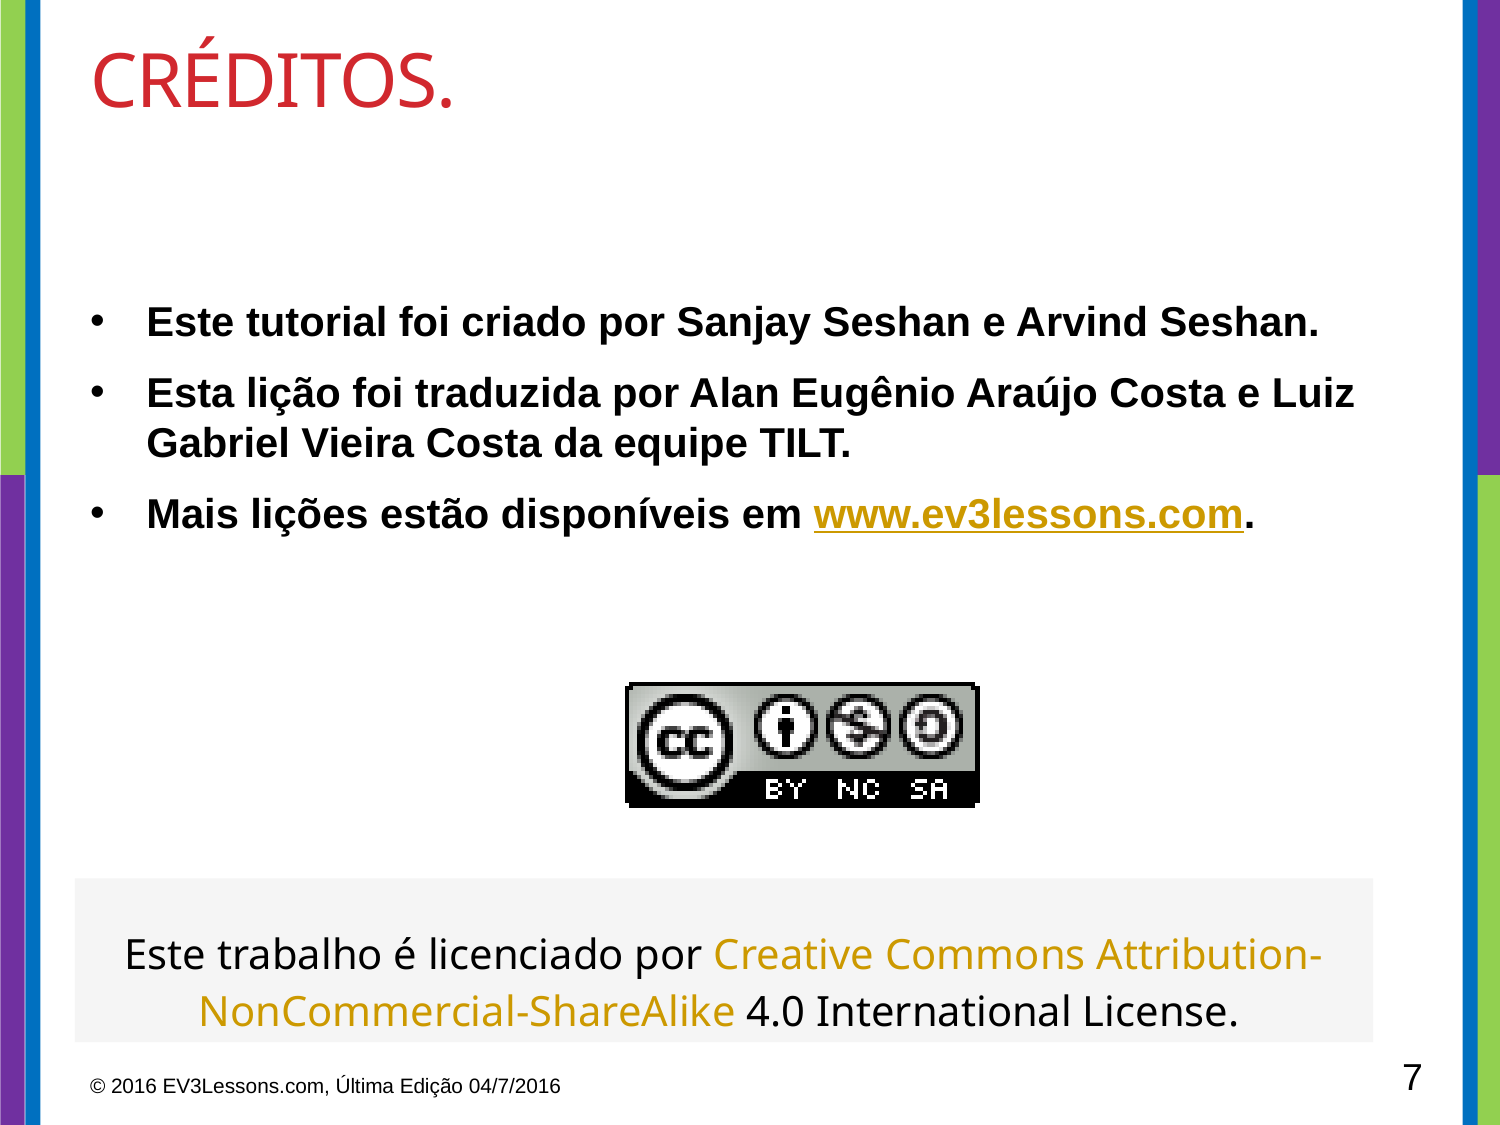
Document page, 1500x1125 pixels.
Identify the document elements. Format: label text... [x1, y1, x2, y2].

title Créditos. [75, 25, 1428, 250]
slide_number 7 [1387, 1045, 1491, 1106]
text_box Este trabalho é licenciado por Creative Commons Attribution-NonCommercial-ShareAlike 4.0 International License. [74, 878, 1374, 1043]
footer © 2016 EV3Lessons.com, Última Edição 04/7/2016 [75, 1065, 638, 1112]
picture [624, 681, 981, 808]
list Este tutorial foi criado por Sanjay Seshan e Arvind Seshan. Esta lição foi traduzida por Alan Eugênio Araújo Costa e Luiz Gabriel Vieira Costa da equipe TILT. Mais lições estão disponíveis em www.ev3lessons.com. [75, 287, 1428, 1005]
